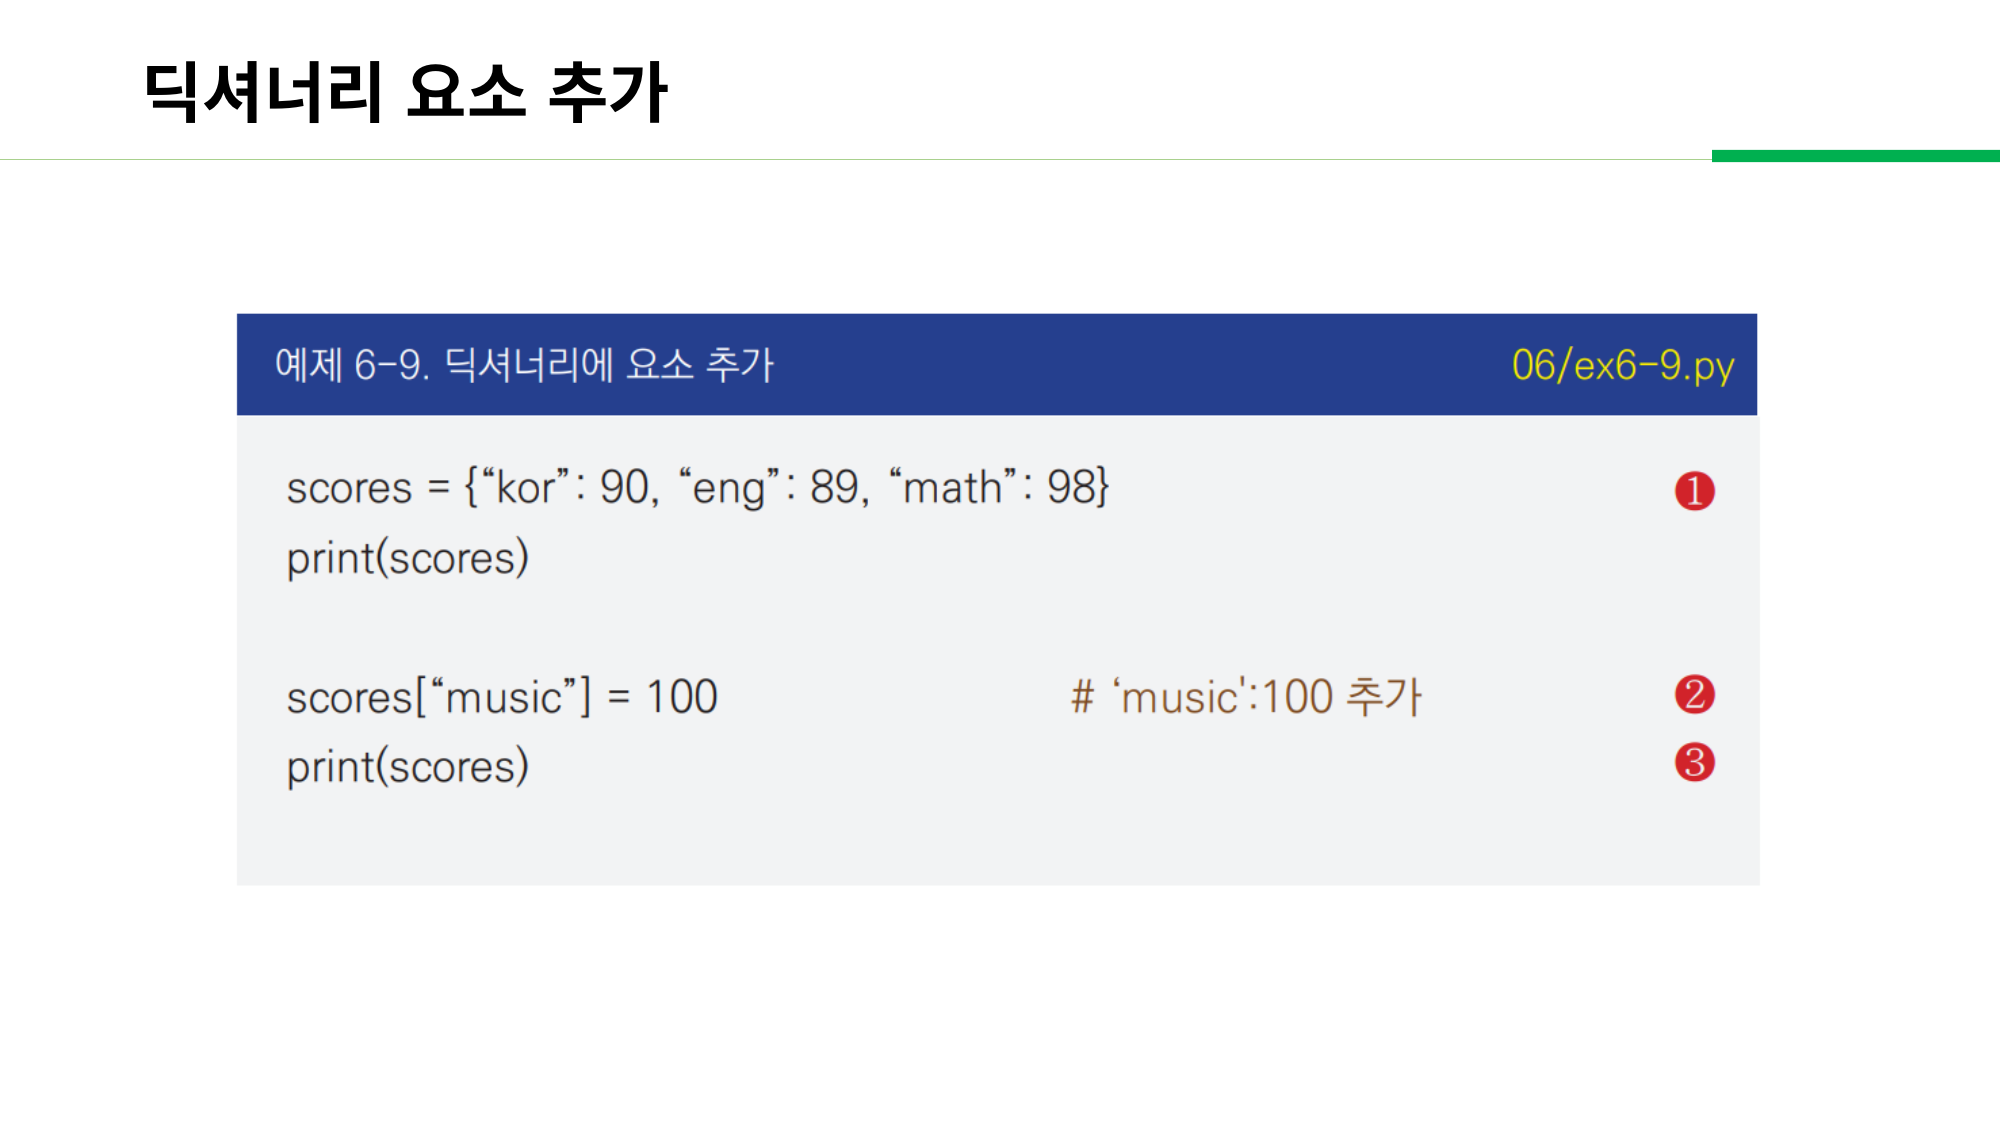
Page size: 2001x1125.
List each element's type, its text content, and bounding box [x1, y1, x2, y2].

text_box 딕셔너리 요소 추가 [126, 43, 1587, 139]
picture [225, 299, 1775, 906]
text_box [1711, 149, 2000, 159]
